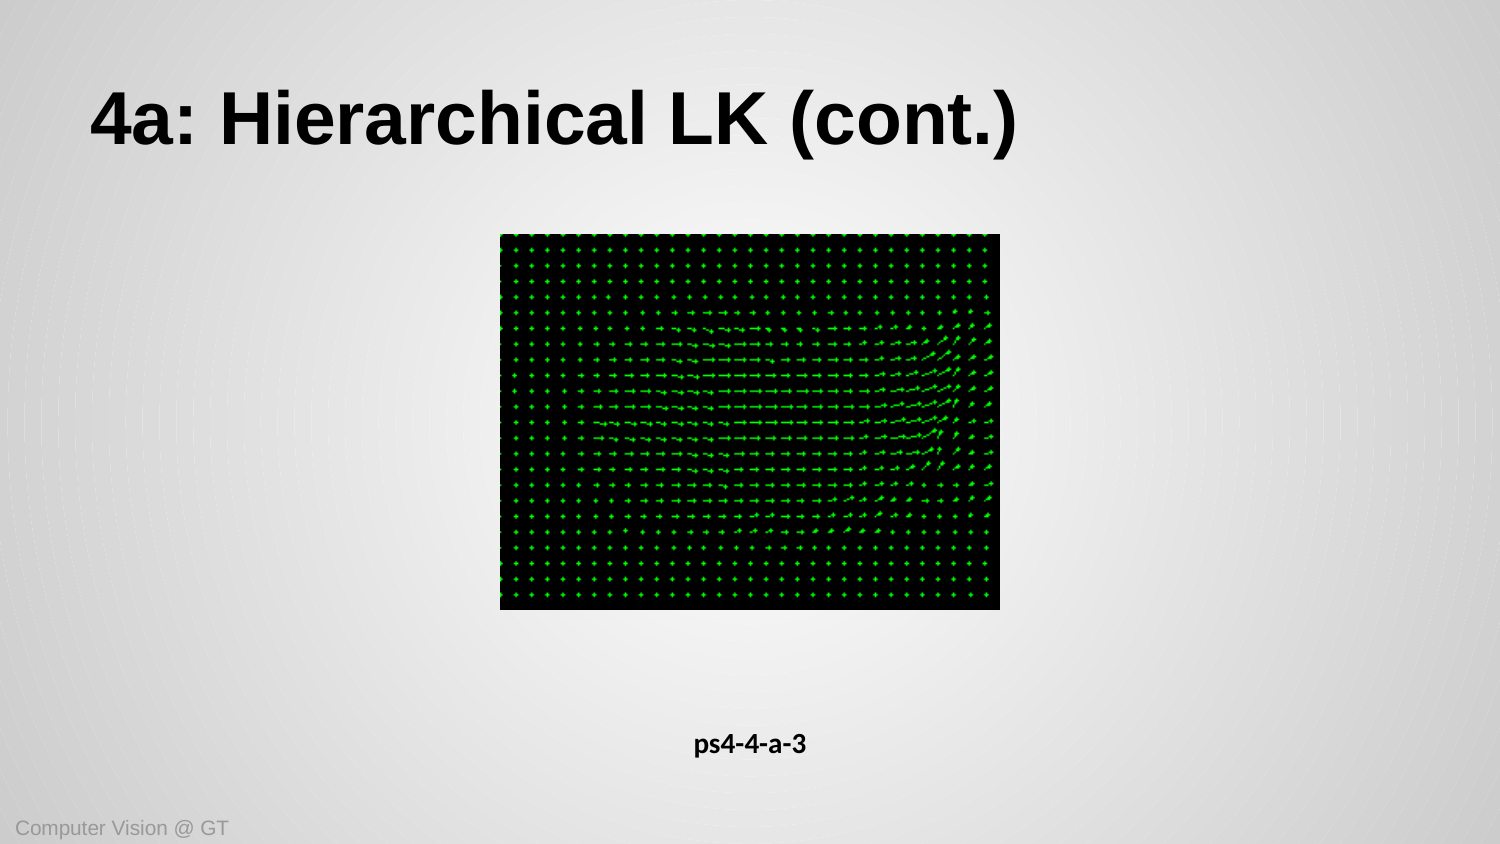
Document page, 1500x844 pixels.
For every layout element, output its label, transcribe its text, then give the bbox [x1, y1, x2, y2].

text_box Computer Vision @ GT [0, 811, 422, 844]
title 4a: Hierarchical LK (cont.) [75, 33, 1425, 175]
text_box ps4-4-a-3 [413, 704, 1087, 787]
picture [499, 234, 1001, 610]
